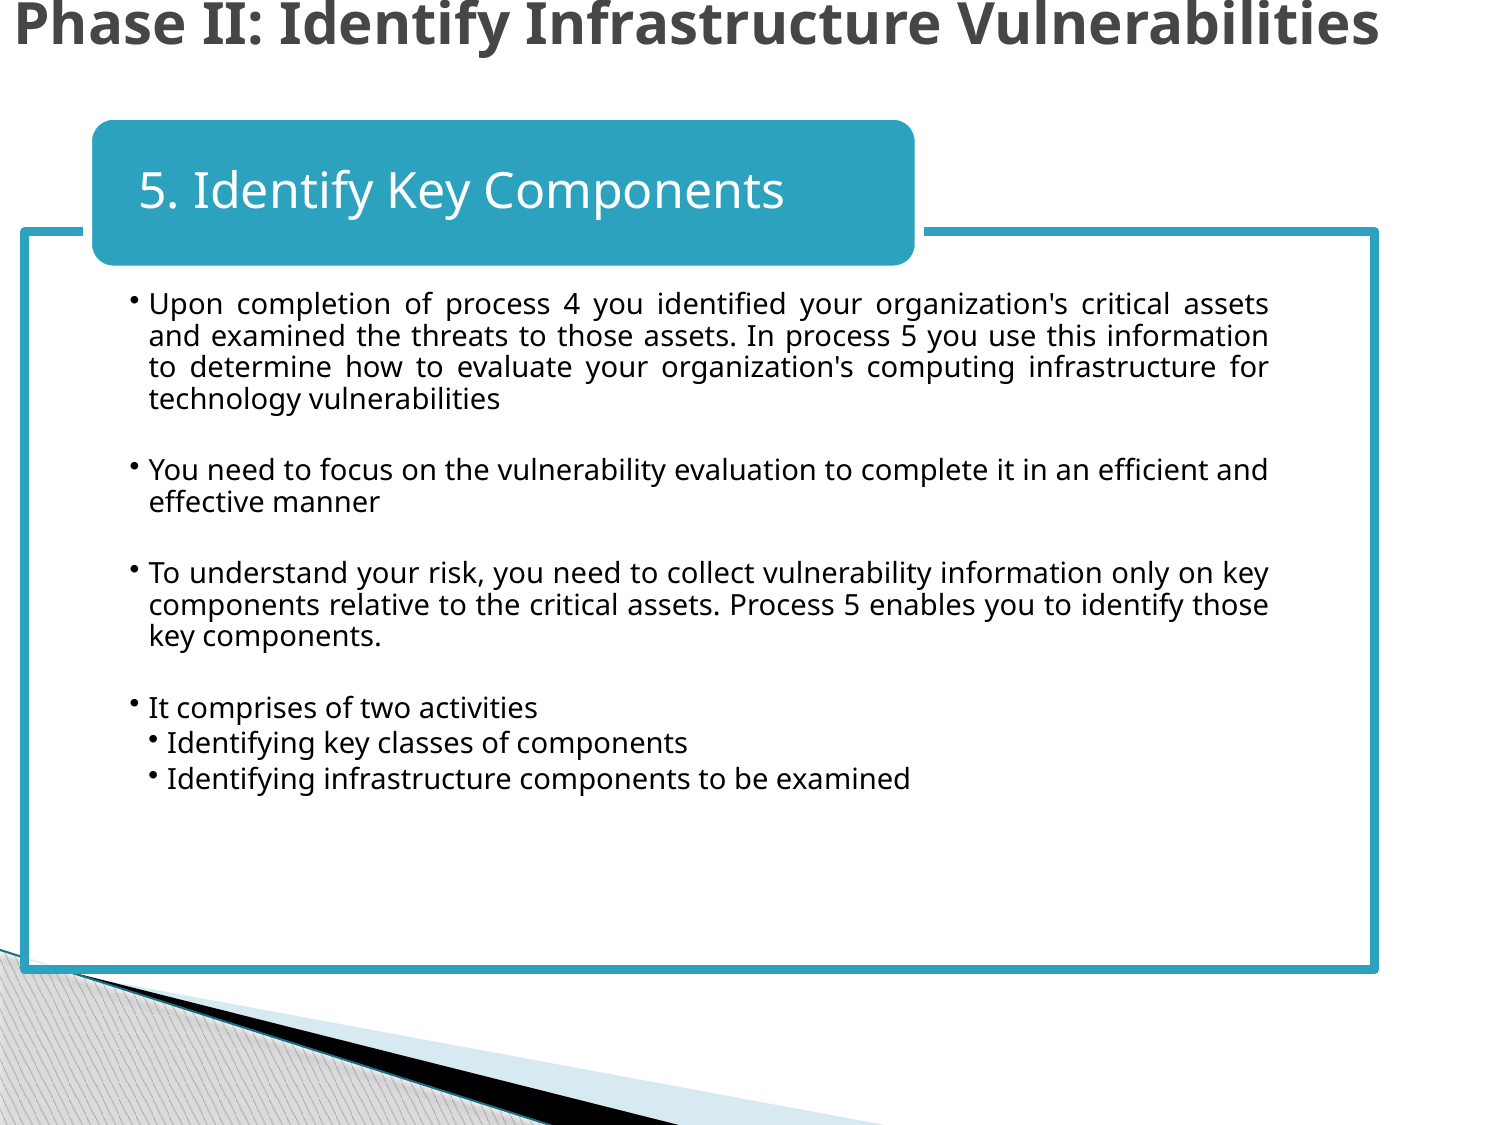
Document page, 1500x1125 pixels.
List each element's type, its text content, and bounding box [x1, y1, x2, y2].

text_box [24, 112, 1376, 976]
title Phase II: Identify Infrastructure Vulnerabilities [0, 0, 1497, 138]
